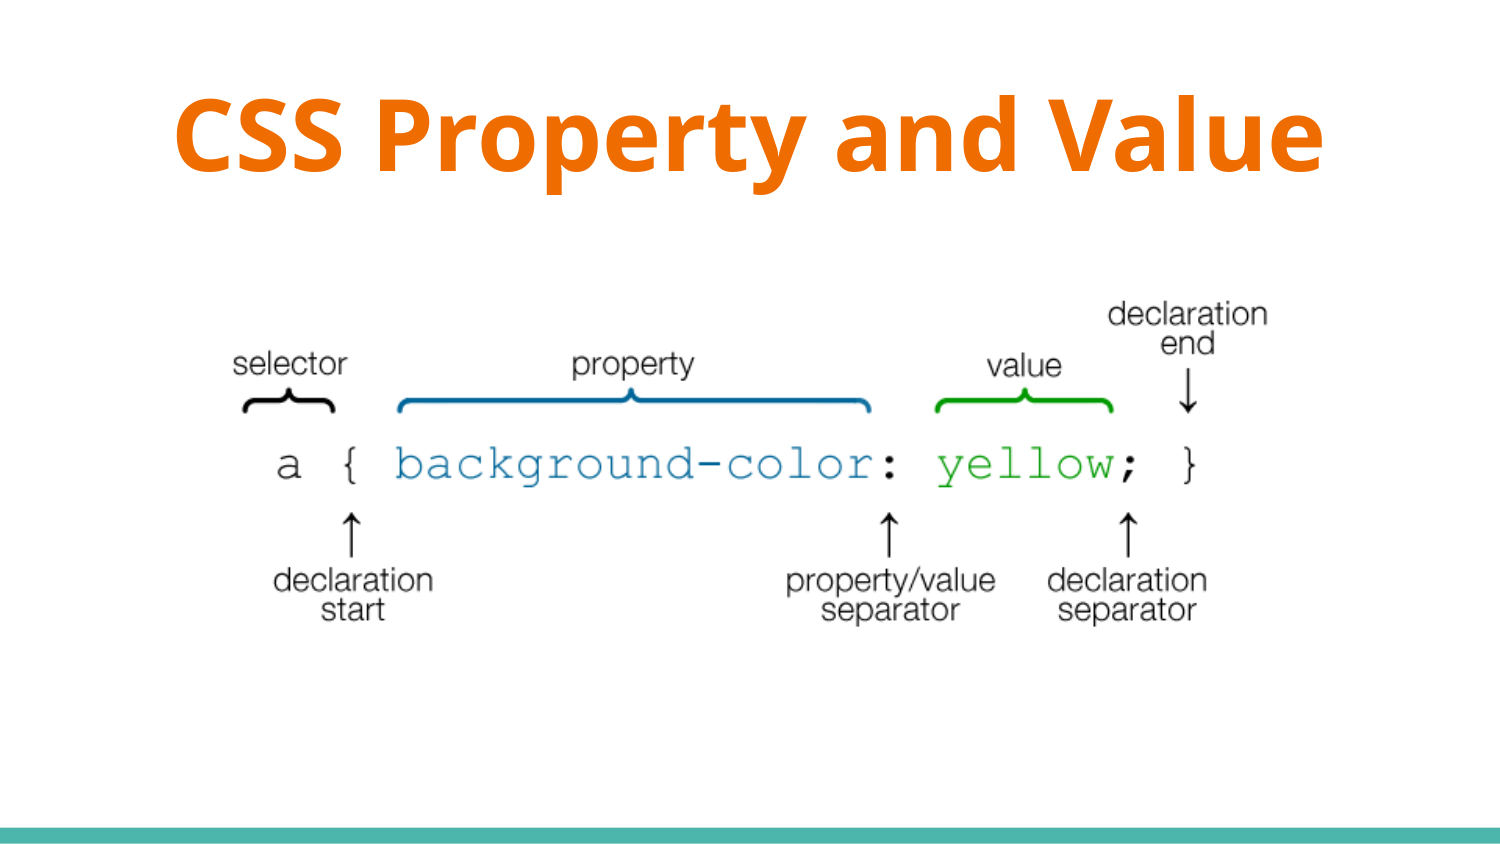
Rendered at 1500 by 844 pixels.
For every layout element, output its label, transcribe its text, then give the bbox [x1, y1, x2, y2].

title CSS Property and Value [51, 72, 1449, 189]
picture [202, 276, 1298, 652]
